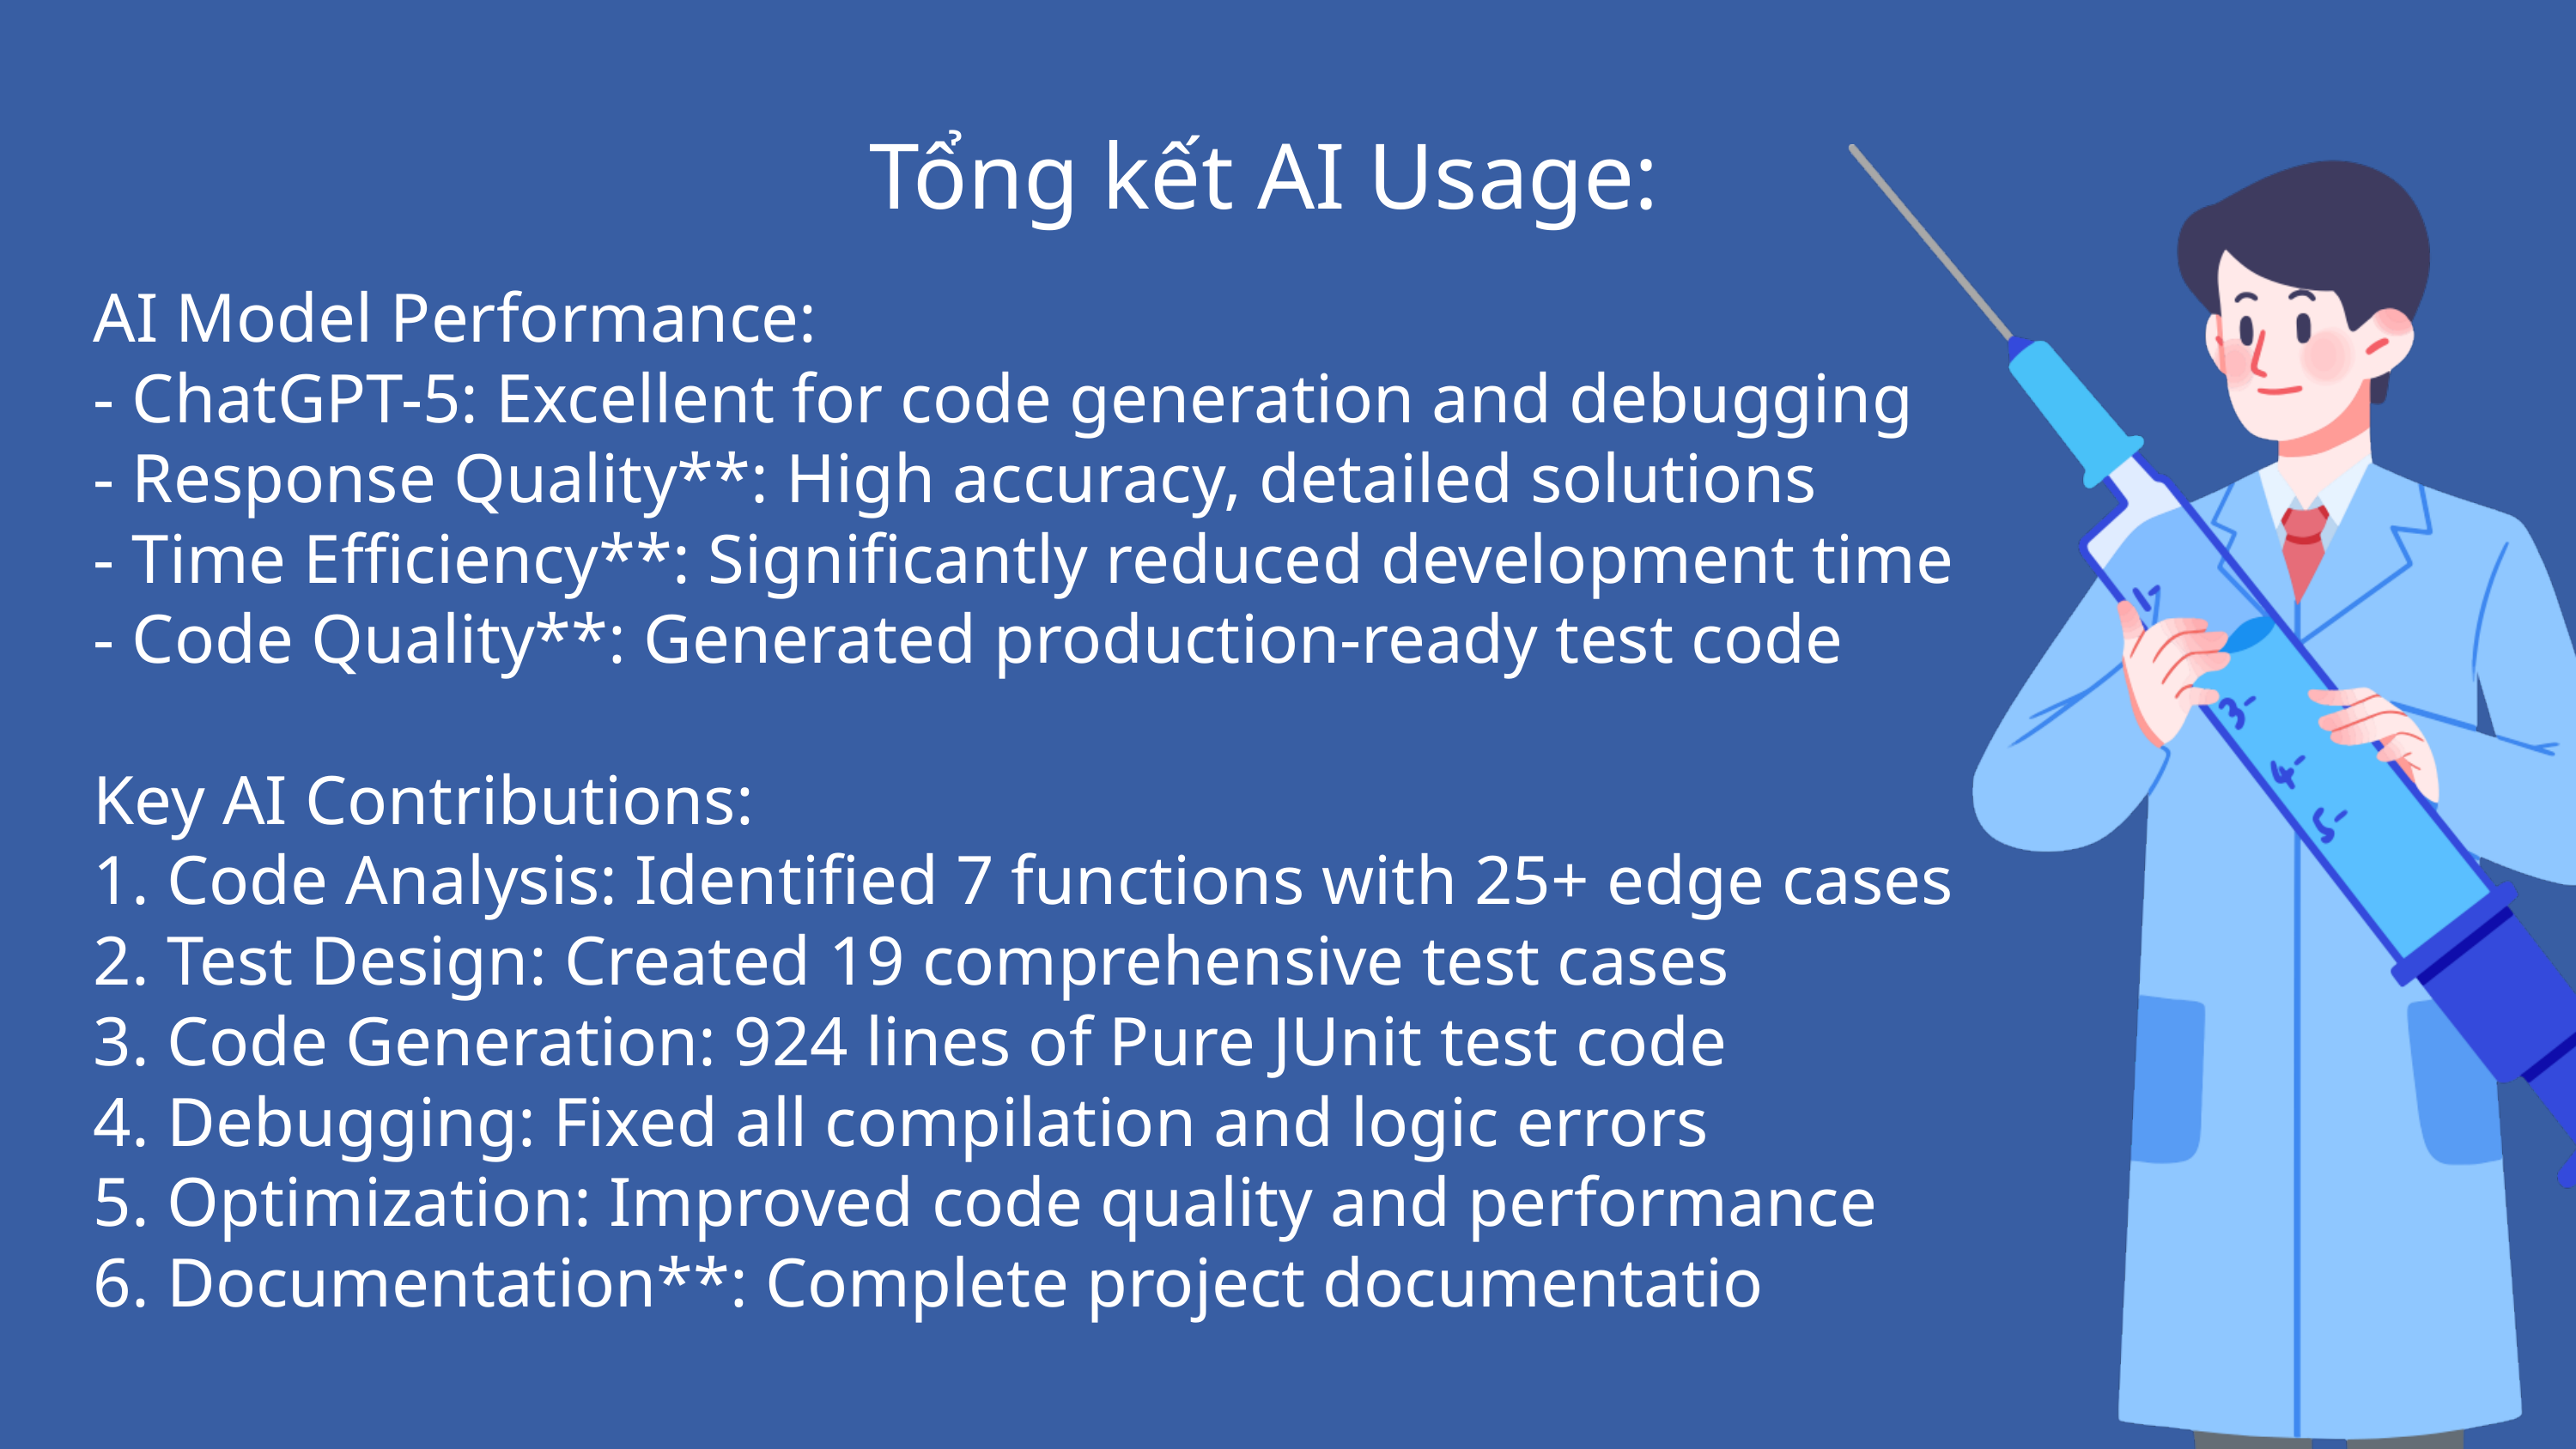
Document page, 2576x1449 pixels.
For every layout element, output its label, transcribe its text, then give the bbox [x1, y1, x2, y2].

text_box Tổng kết AI Usage: [776, 118, 1752, 227]
text_box AI Model Performance: - ChatGPT-5: Excellent for code generation and debugging - Response Quality**: High accuracy, detailed solutions - Time Efficiency**: Significantly reduced development time - Code Quality**: Generated production-ready test code Key AI Contributions: 1. Code Analysis: Identified 7 functions with 25+ edge cases 2. Test Design: Created 19 comprehensive test cases 3. Code Generation: 924 lines of Pure JUnit test code 4. Debugging: Fixed all compilation and logic errors 5. Optimization: Improved code quality and performance 6. Documentation**: Complete project documentatio [93, 275, 1959, 1320]
text_box [1848, 144, 2576, 1449]
